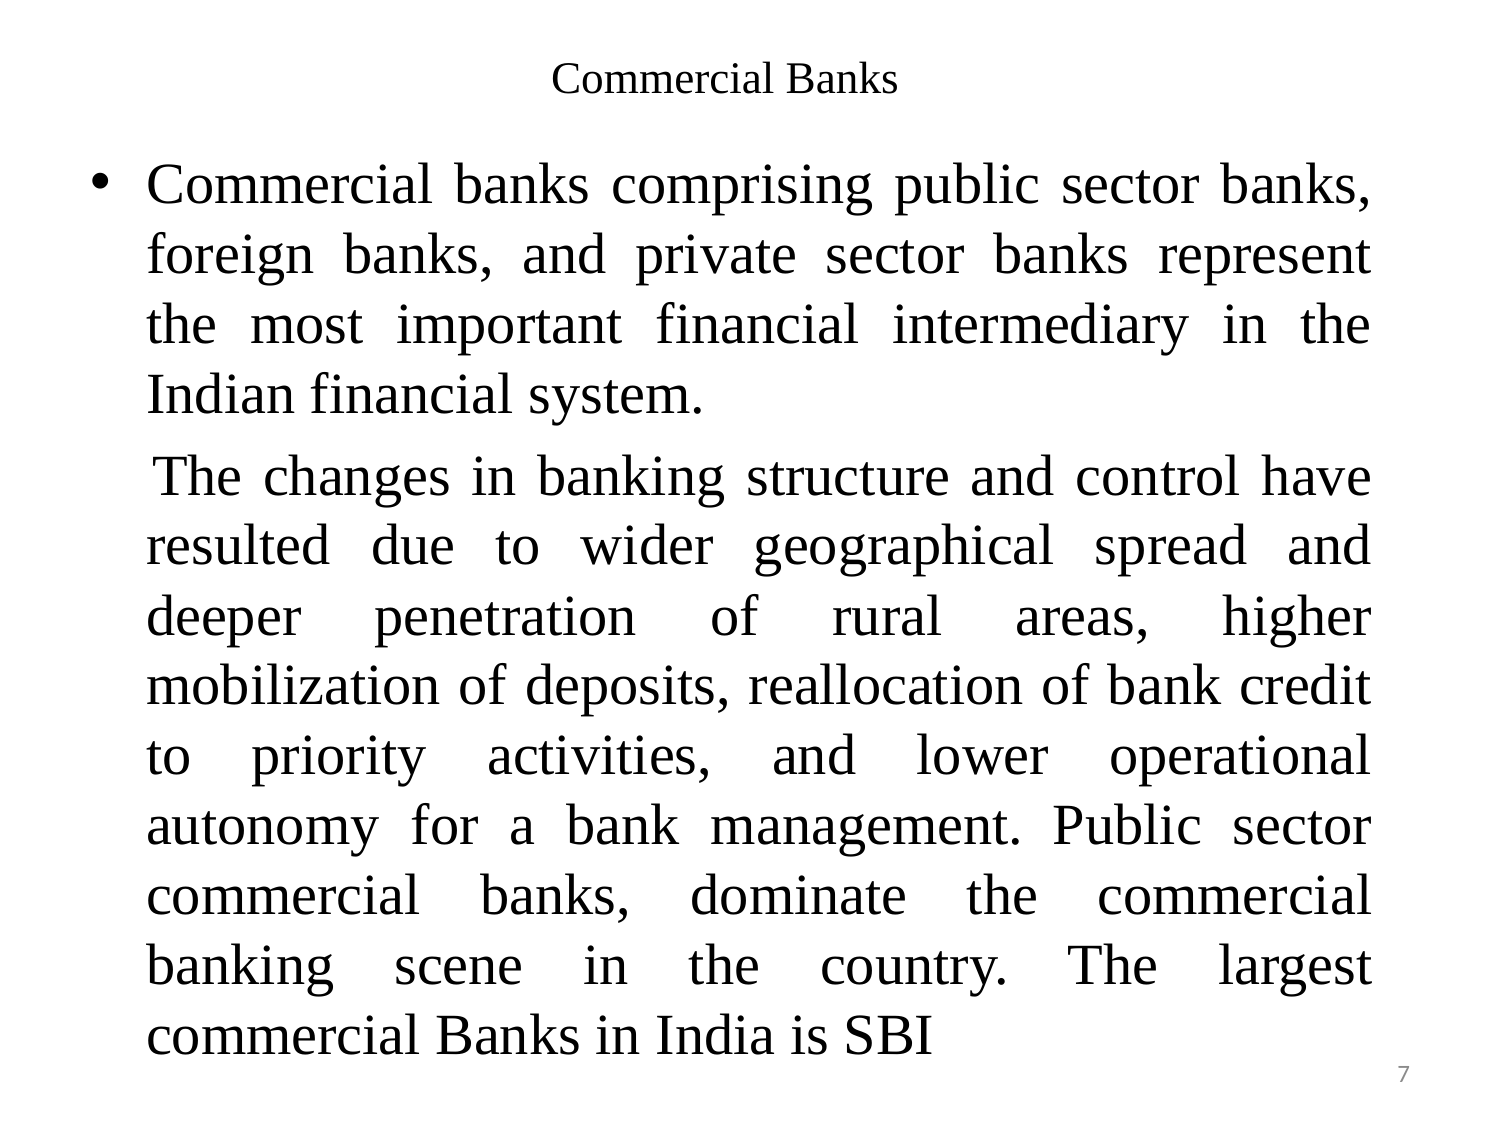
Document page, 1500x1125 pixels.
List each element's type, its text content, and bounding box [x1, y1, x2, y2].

slide_number 7 [1074, 1042, 1425, 1103]
list Commercial banks comprising public sector banks, foreign banks, and private sector banks represent the most important financial intermediary in the Indian financial system. The changes in banking structure and control have resulted due to wider geographical spread and deeper penetration of rural areas, higher mobilization of deposits, reallocation of bank credit to priority activities, and lower operational autonomy for a bank management. Public sector commercial banks, dominate the commercial banking scene in the country. The largest commercial Banks in India is SBI [75, 137, 1388, 1063]
title Commercial Banks [50, 0, 1400, 150]
